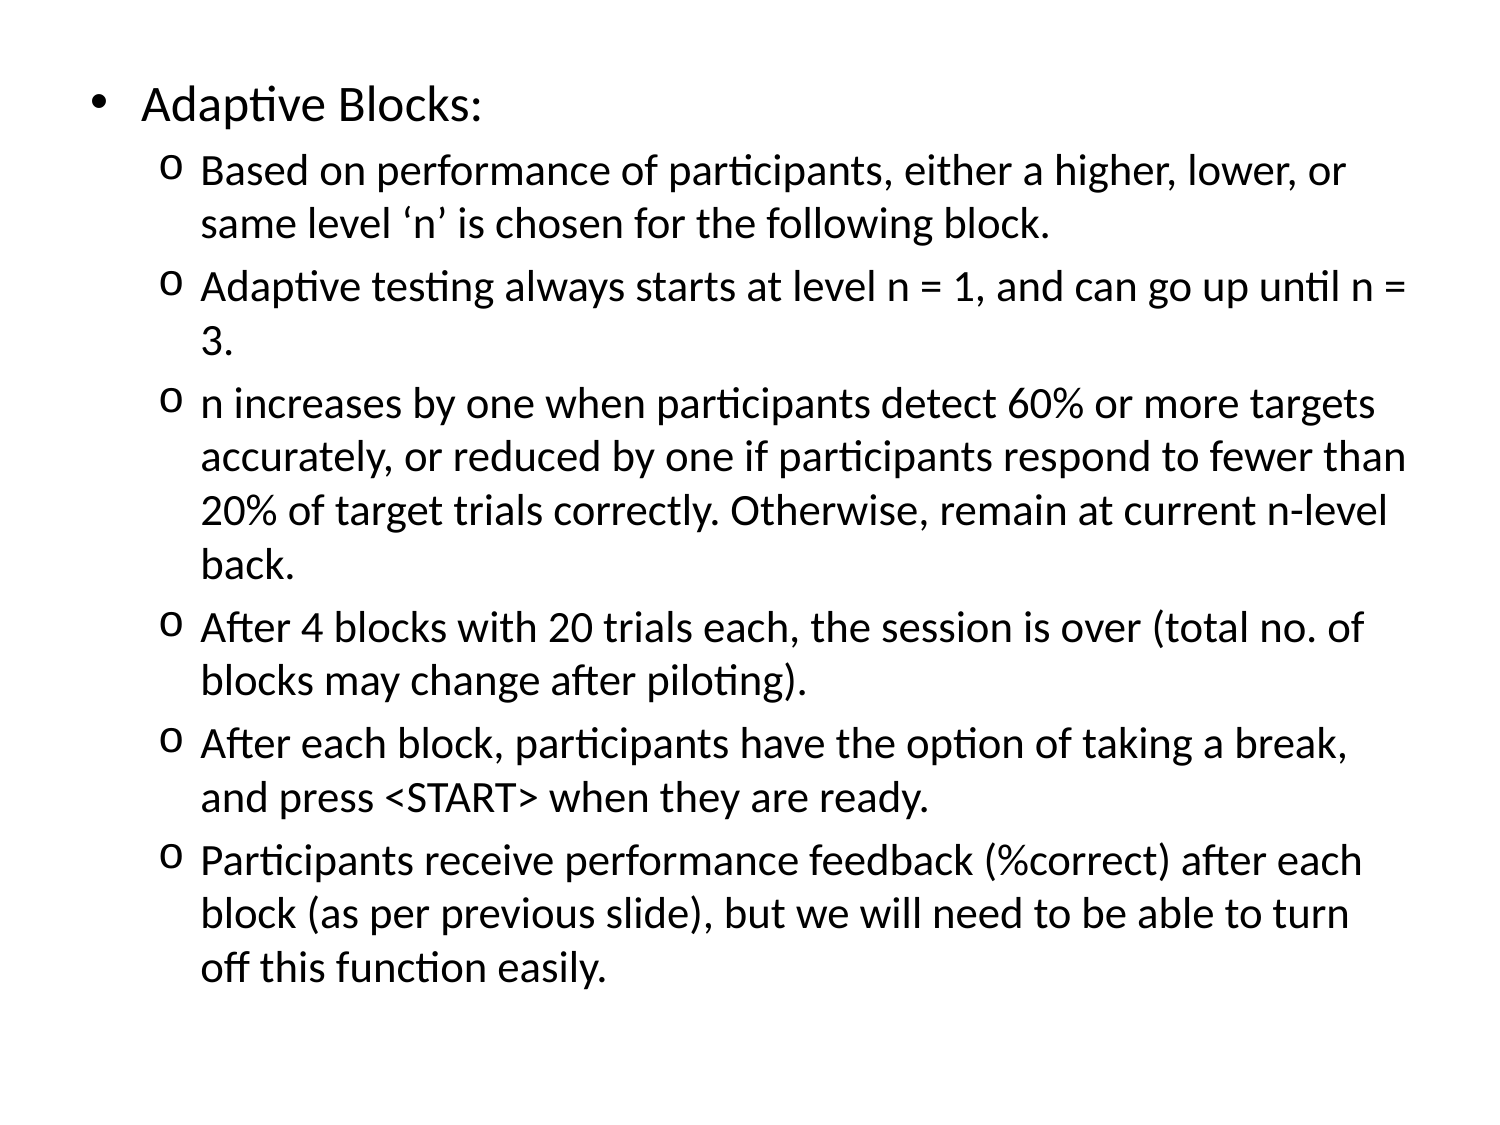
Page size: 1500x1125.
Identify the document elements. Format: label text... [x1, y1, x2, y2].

list Adaptive Blocks: Based on performance of participants, either a higher, lower, or same level ‘n’ is chosen for the following block. Adaptive testing always starts at level n = 1, and can go up until n = 3. n increases by one when participants detect 60% or more targets accurately, or reduced by one if participants respond to fewer than 20% of target trials correctly. Otherwise, remain at current n-level back. After 4 blocks with 20 trials each, the session is over (total no. of blocks may change after piloting). After each block, participants have the option of taking a break, and press <START> when they are ready. Participants receive performance feedback (%correct) after each block (as per previous slide), but we will need to be able to turn off this function easily. [75, 62, 1425, 1005]
